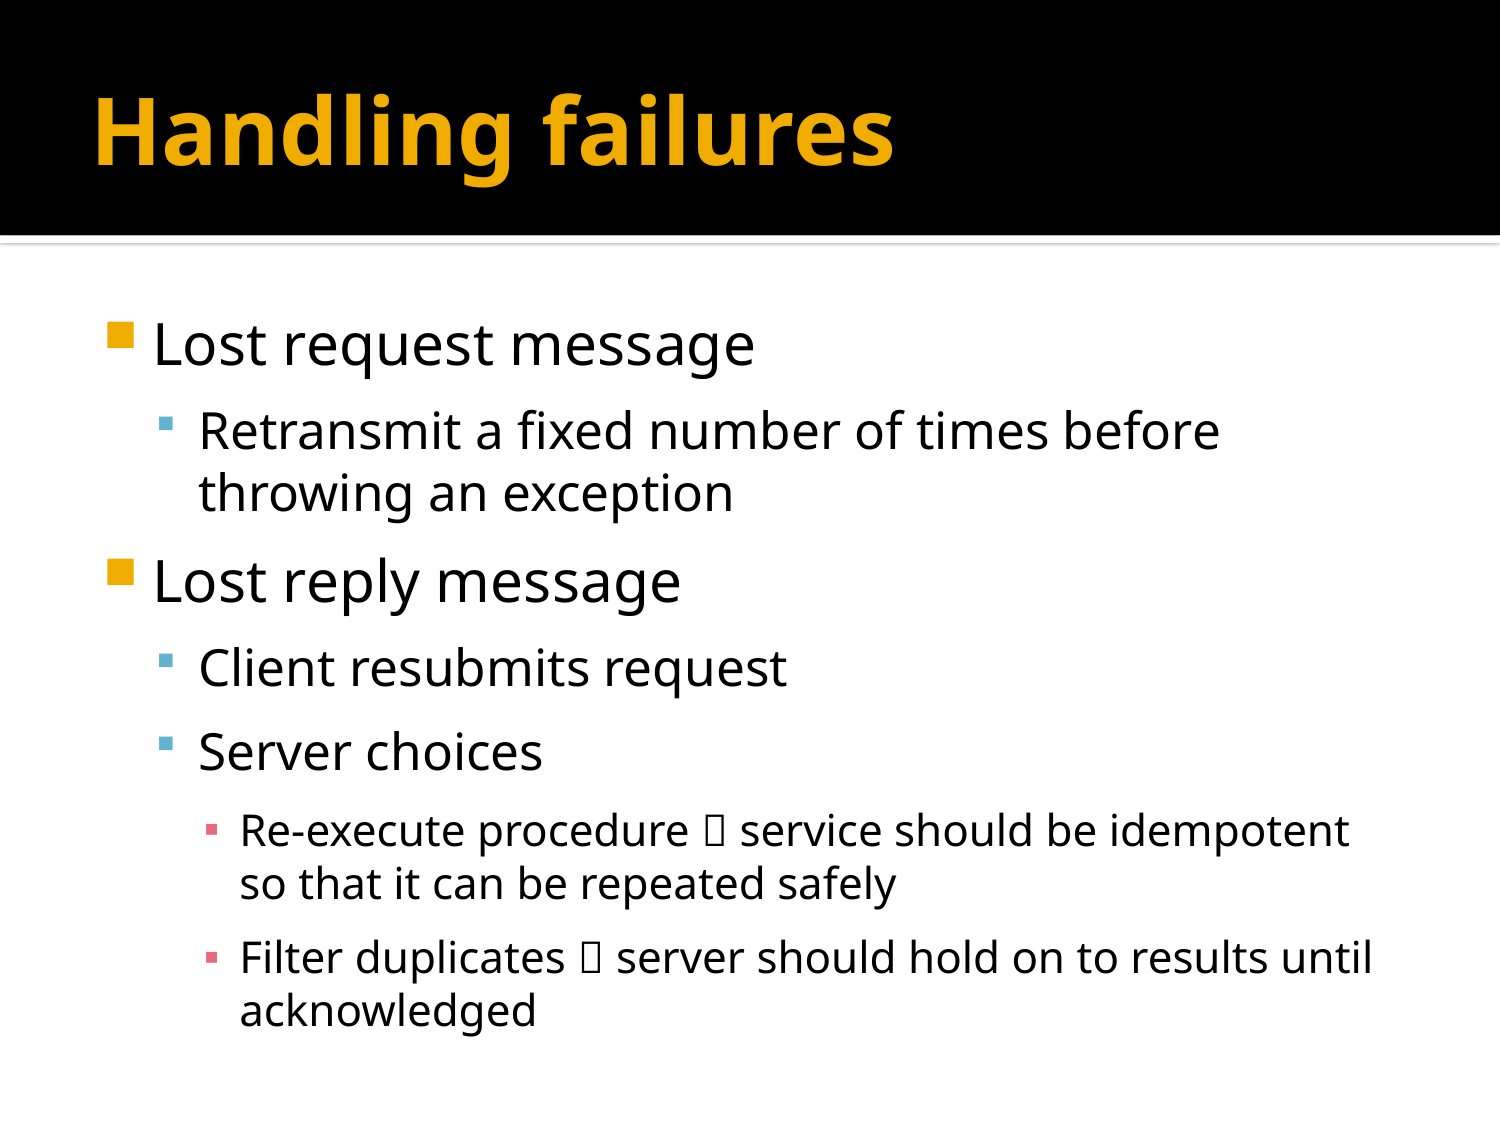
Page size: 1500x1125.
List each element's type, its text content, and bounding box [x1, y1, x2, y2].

list Lost request message Retransmit a fixed number of times before throwing an exception Lost reply message Client resubmits request Server choices Re-execute procedure  service should be idempotent so that it can be repeated safely Filter duplicates  server should hold on to results until acknowledged [75, 291, 1425, 1050]
title Handling failures [75, 25, 1425, 231]
